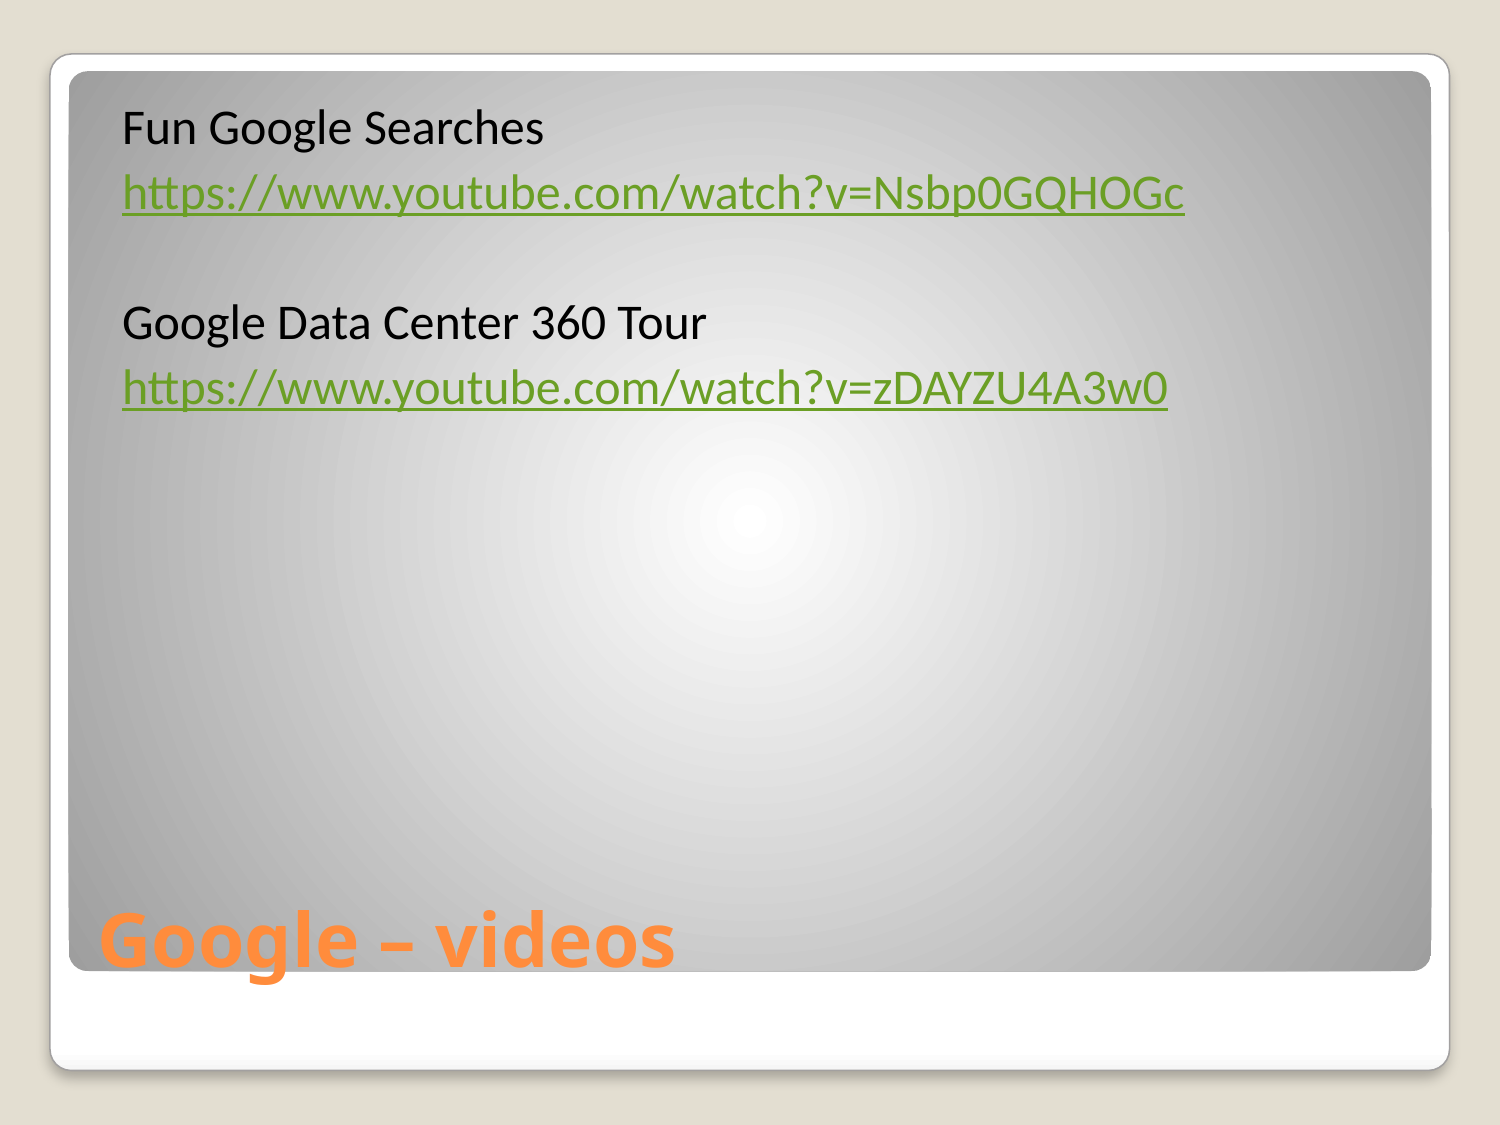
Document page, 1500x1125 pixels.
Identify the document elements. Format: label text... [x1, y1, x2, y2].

list Fun Google Searches https://www.youtube.com/watch?v=Nsbp0GQHOGc Google Data Center 360 Tour https://www.youtube.com/watch?v=zDAYZU4A3w0 [92, 79, 1435, 767]
title Google – videos [82, 817, 1425, 990]
